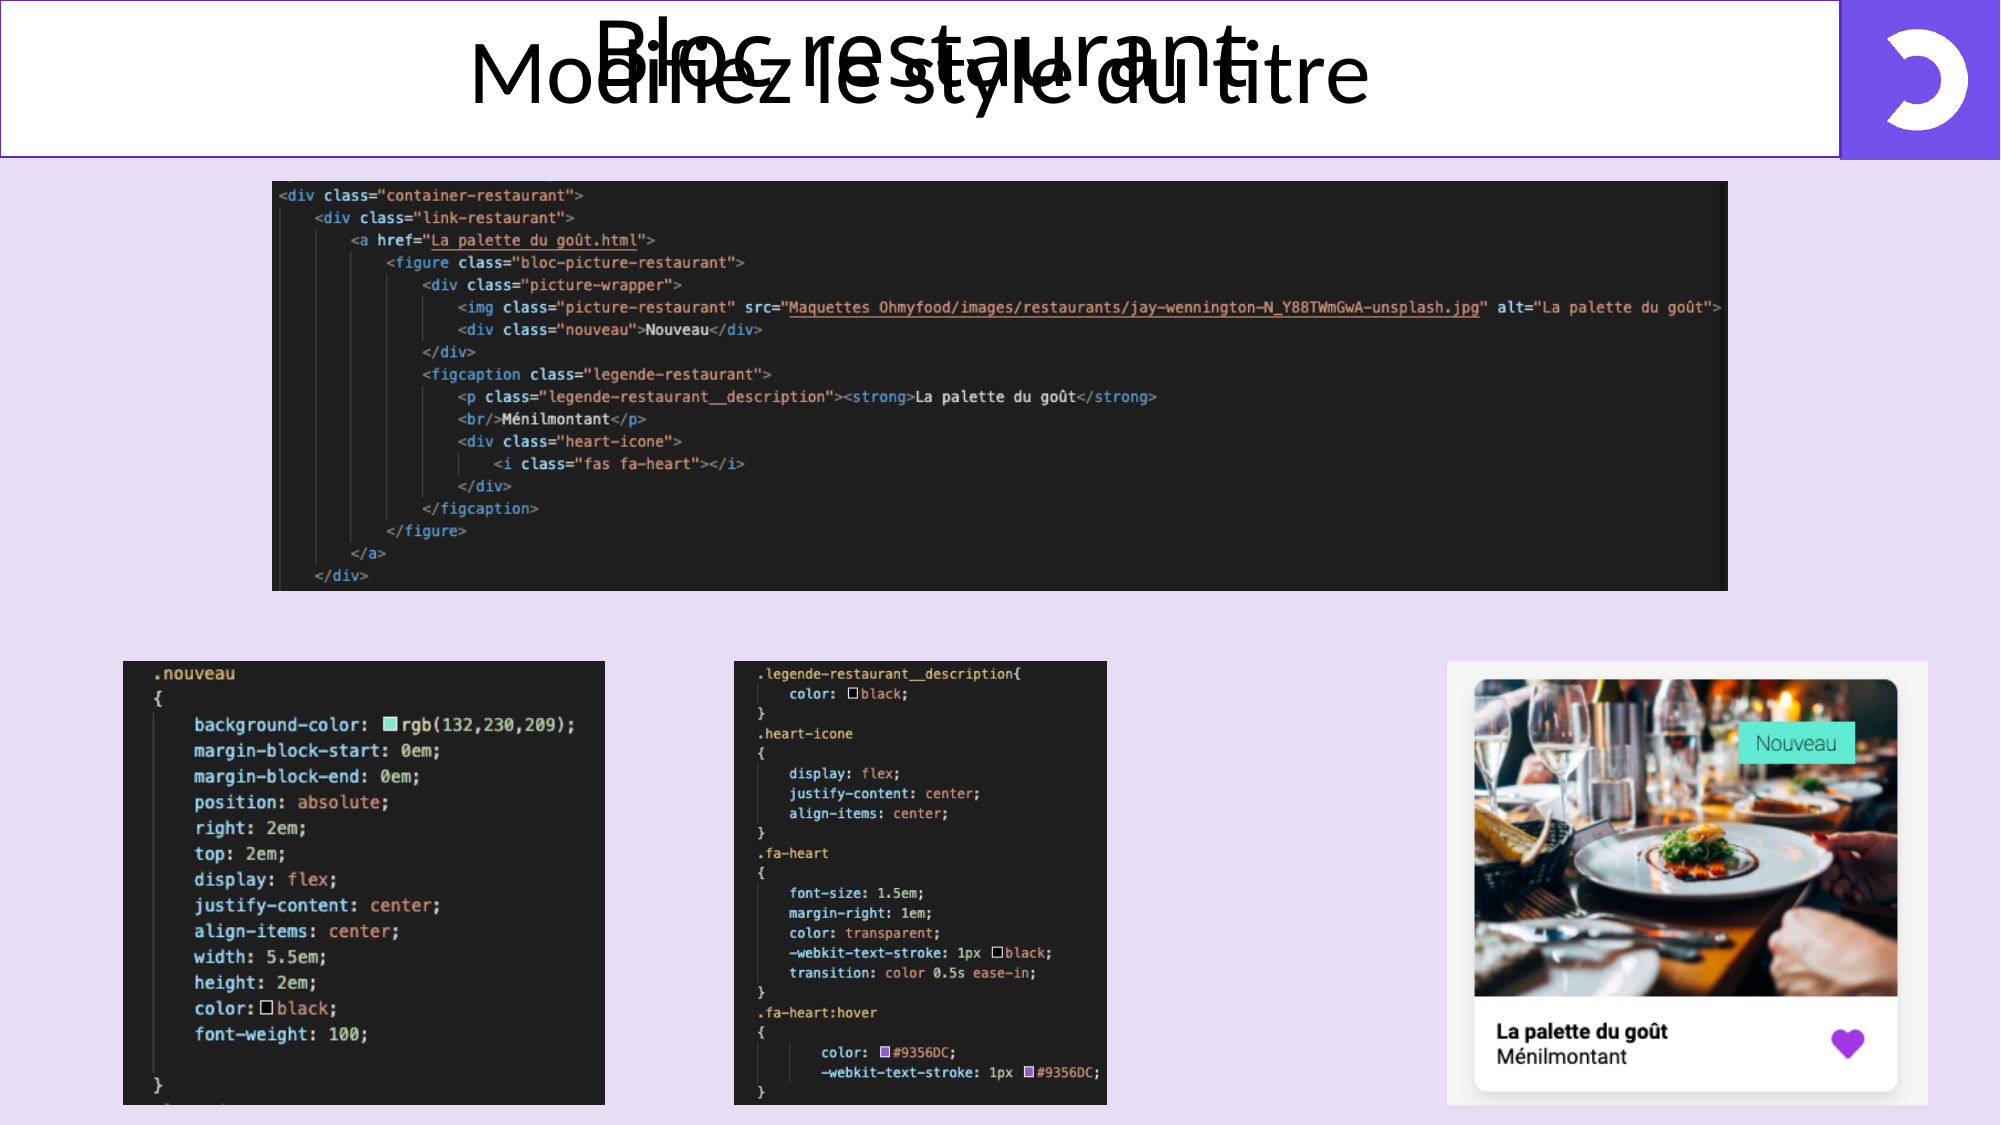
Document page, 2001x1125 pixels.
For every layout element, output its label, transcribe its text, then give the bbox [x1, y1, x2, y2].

picture [122, 661, 605, 1105]
picture [1447, 661, 1928, 1105]
picture [272, 181, 1728, 591]
picture [1840, 0, 2001, 160]
title Bloc restaurant [0, 0, 1841, 158]
picture [734, 661, 1107, 1105]
